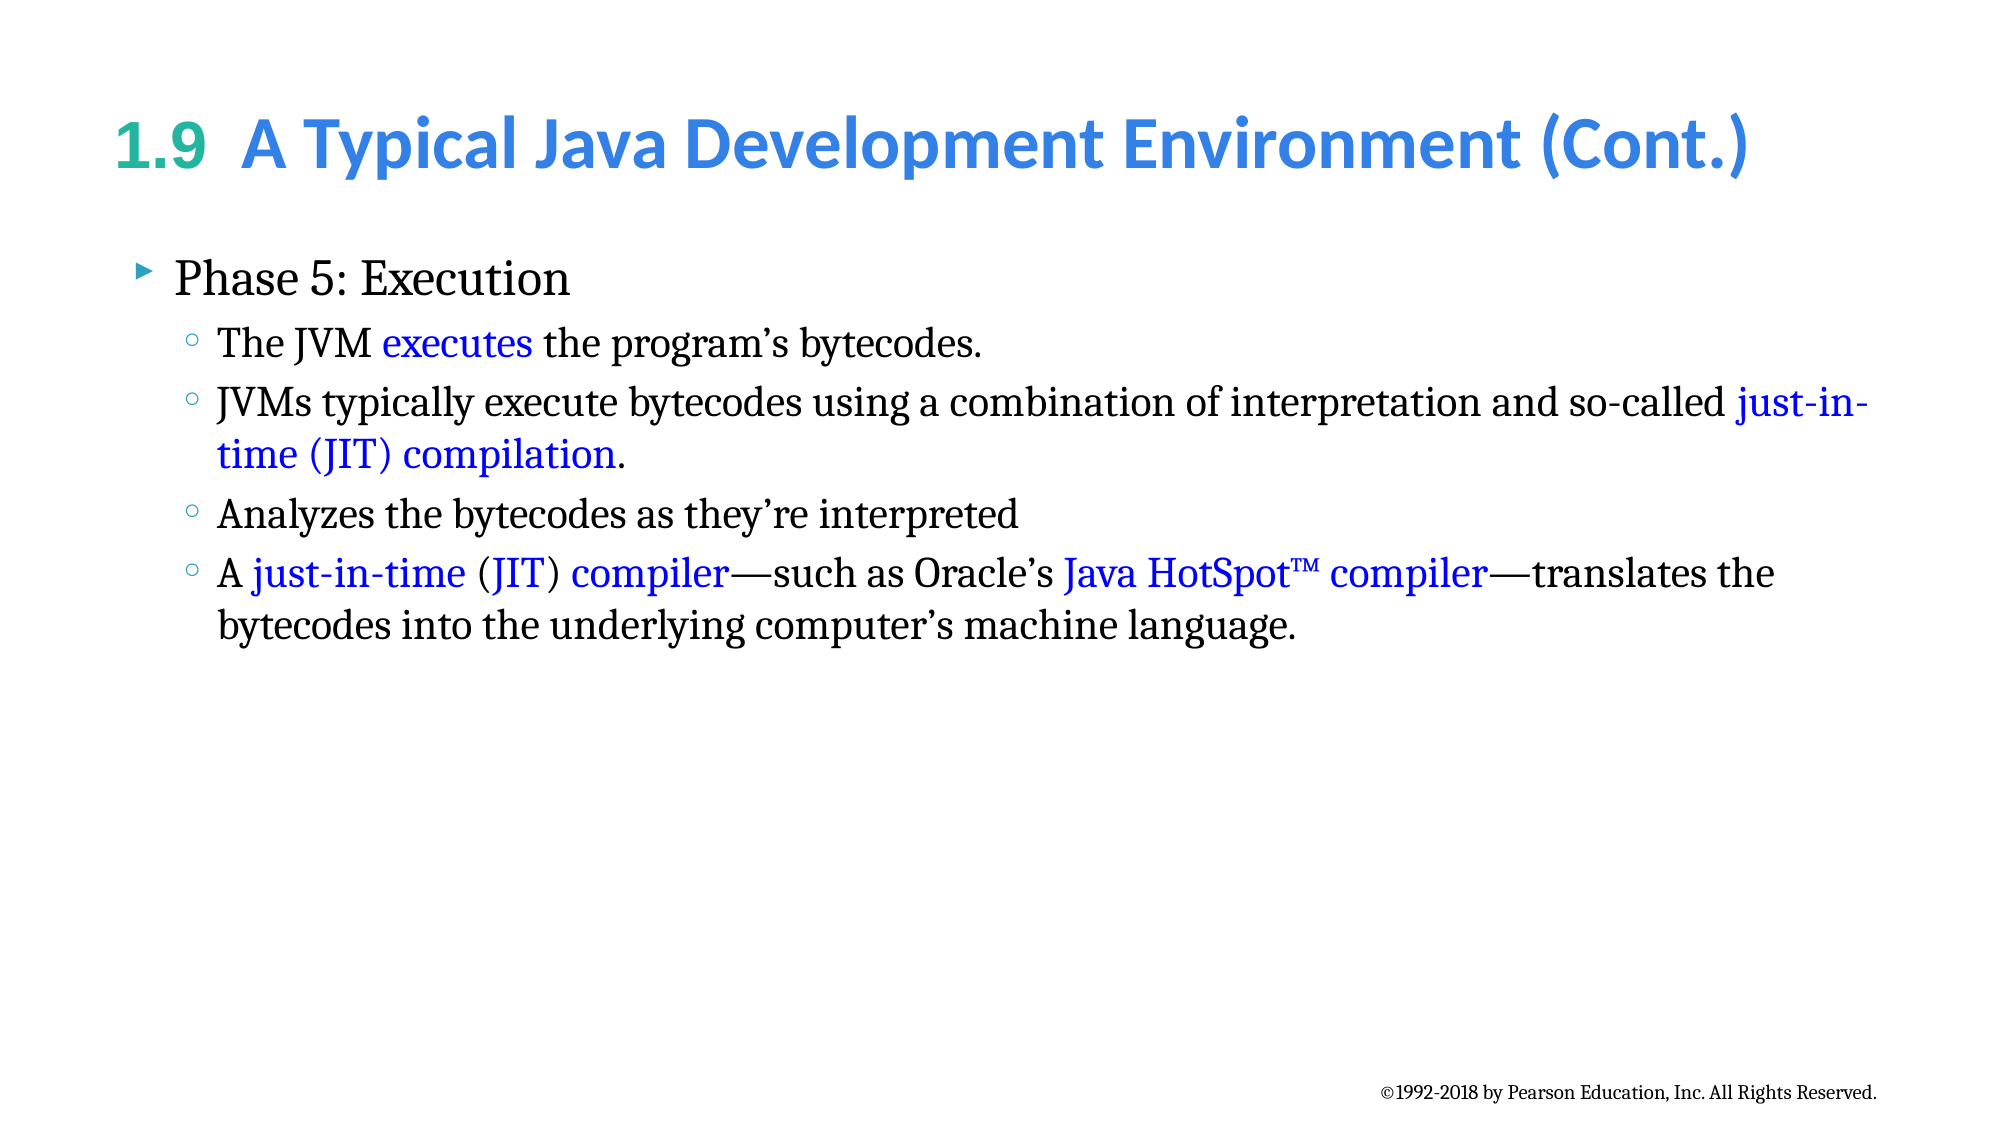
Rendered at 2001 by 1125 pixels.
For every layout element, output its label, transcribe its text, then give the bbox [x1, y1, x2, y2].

list Phase 5: Execution The JVM executes the program’s bytecodes. JVMs typically execute bytecodes using a combination of interpretation and so-called just-in-time (JIT) compilation. Analyzes the bytecodes as they’re interpreted A just-in-time (JIT) compiler—such as Oracle’s Java HotSpot™ compiler—translates the bytecodes into the underlying computer’s machine language. [99, 242, 1900, 986]
title 1.9 A Typical Java Development Environment (Cont.) [99, 45, 1900, 233]
footer ©1992-2018 by Pearson Education, Inc. All Rights Reserved. [736, 1051, 1892, 1112]
